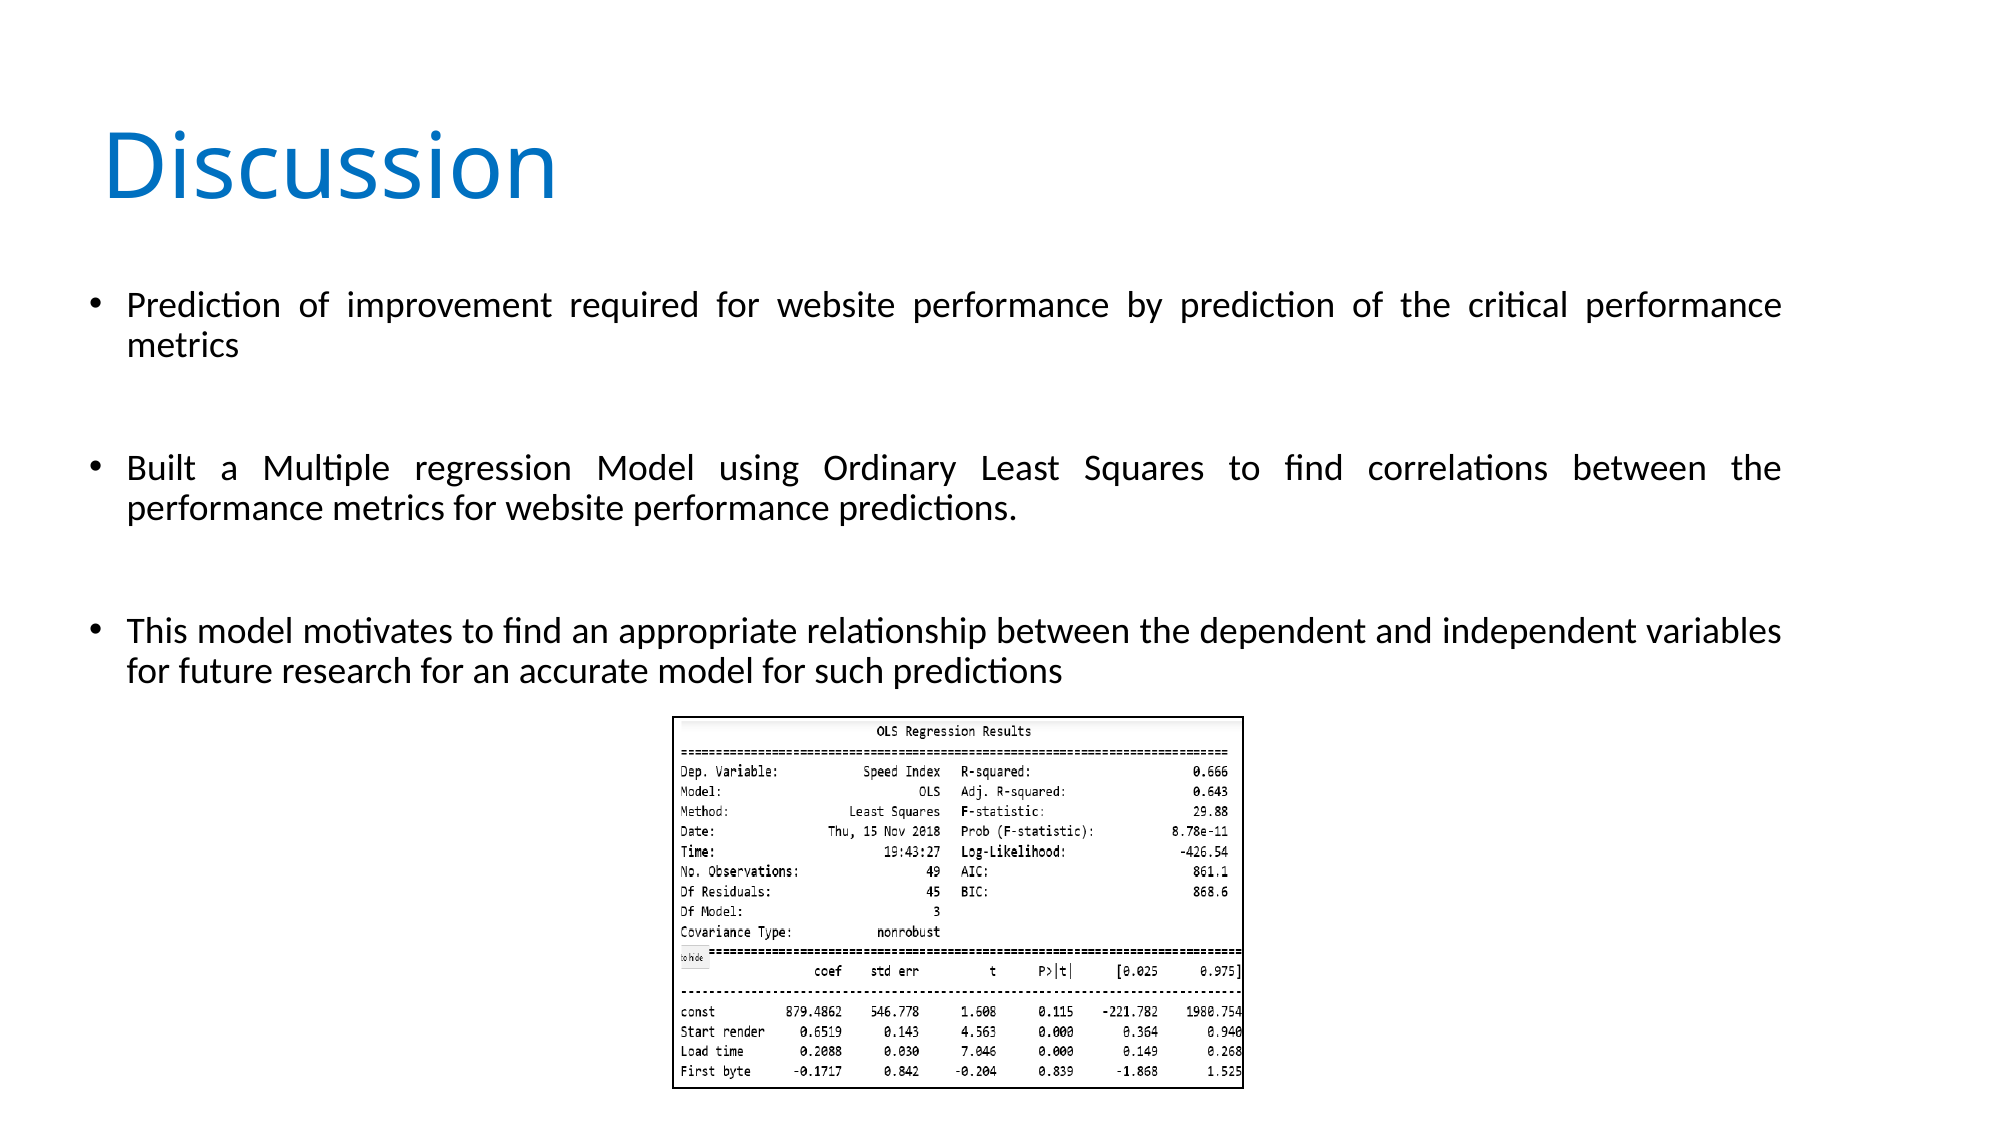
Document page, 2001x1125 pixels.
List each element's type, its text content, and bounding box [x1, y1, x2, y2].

picture [673, 718, 1242, 1088]
list Prediction of improvement required for website performance by prediction of the critical performance metrics Built a Multiple regression Model using Ordinary Least Squares to find correlations between the performance metrics for website performance predictions. This model motivates to find an appropriate relationship between the dependent and independent variables for future research for an accurate model for such predictions [74, 277, 1800, 1101]
title Discussion [86, 59, 1863, 278]
